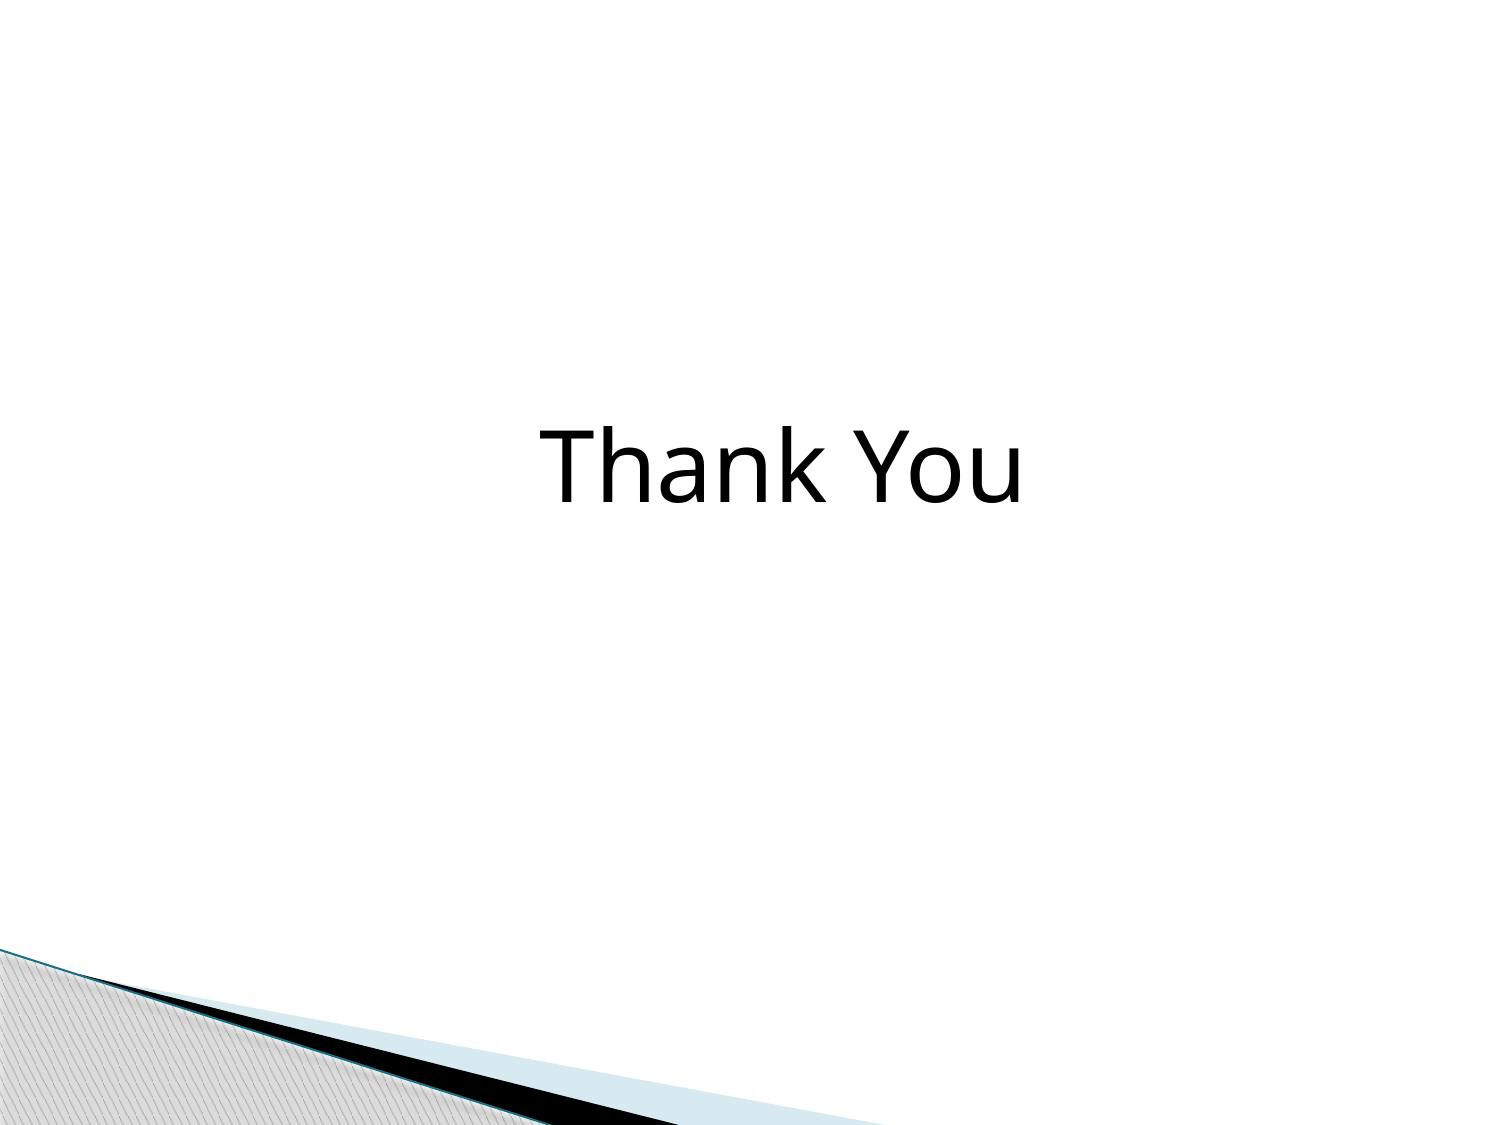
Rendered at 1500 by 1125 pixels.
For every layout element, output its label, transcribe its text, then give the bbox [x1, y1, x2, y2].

list Thank You [75, 243, 1425, 986]
